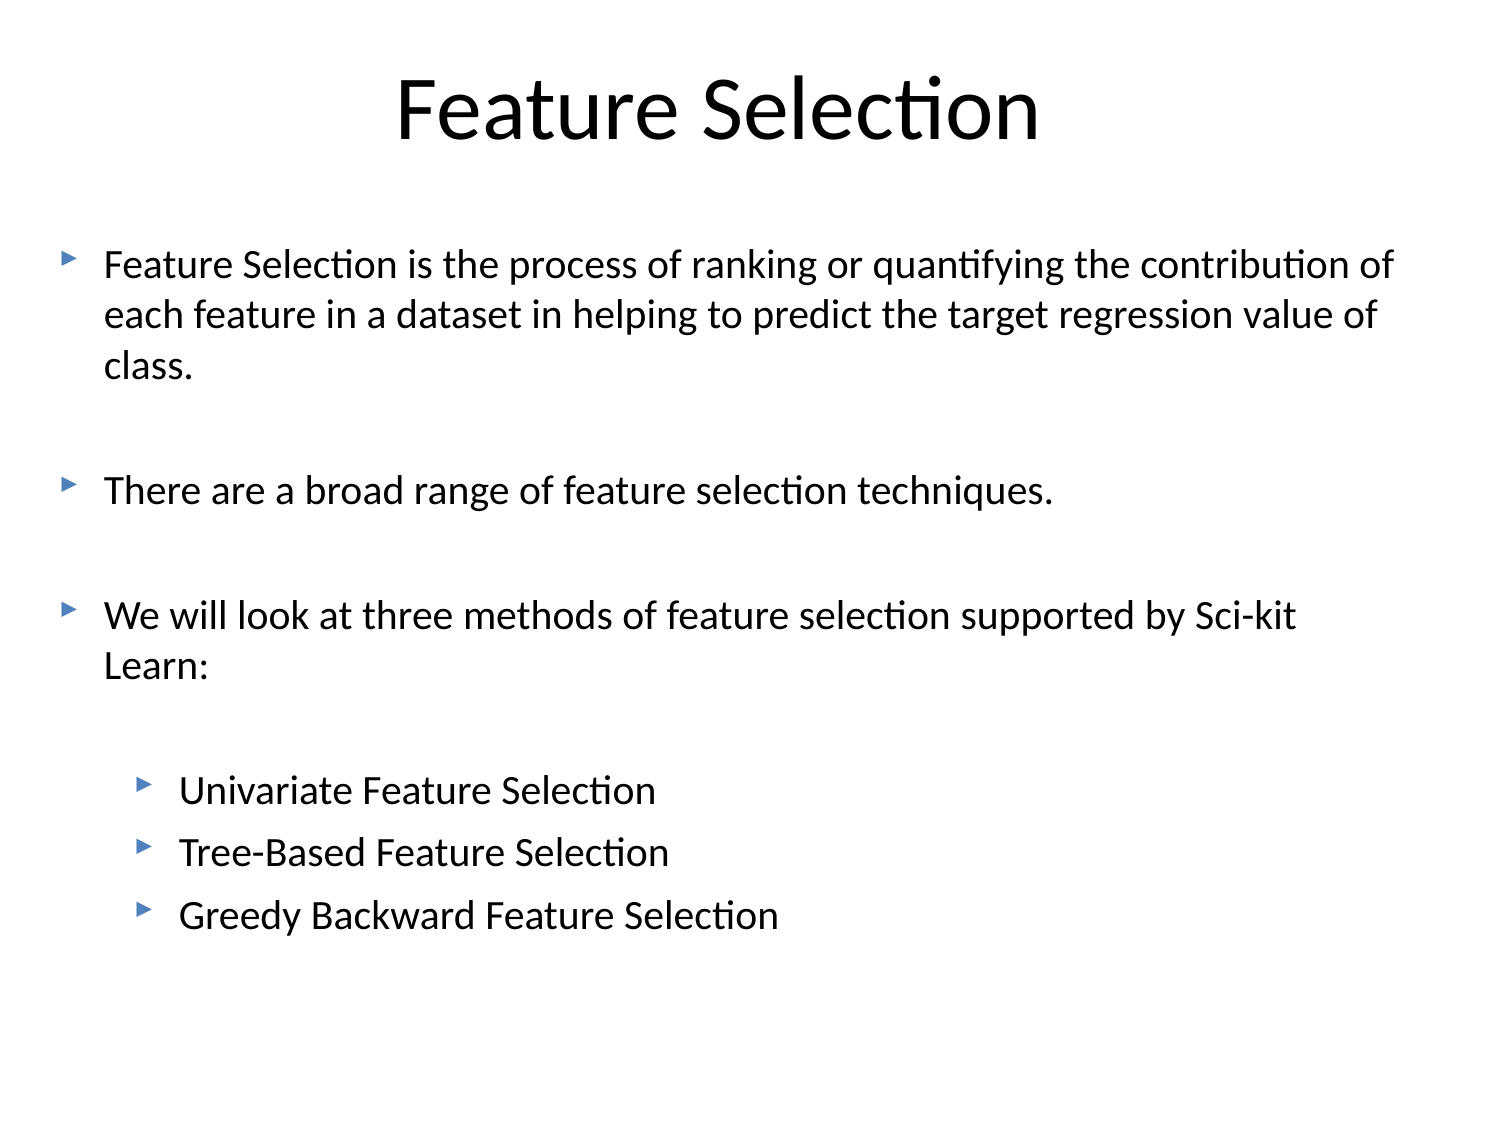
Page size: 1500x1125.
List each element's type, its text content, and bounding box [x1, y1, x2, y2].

title Feature Selection [44, 37, 1395, 167]
text_box Feature Selection is the process of ranking or quantifying the contribution of each feature in a dataset in helping to predict the target regression value of class. There are a broad range of feature selection techniques. We will look at three methods of feature selection supported by Sci-kit Learn: Univariate Feature Selection Tree-Based Feature Selection Greedy Backward Feature Selection [44, 167, 1427, 972]
